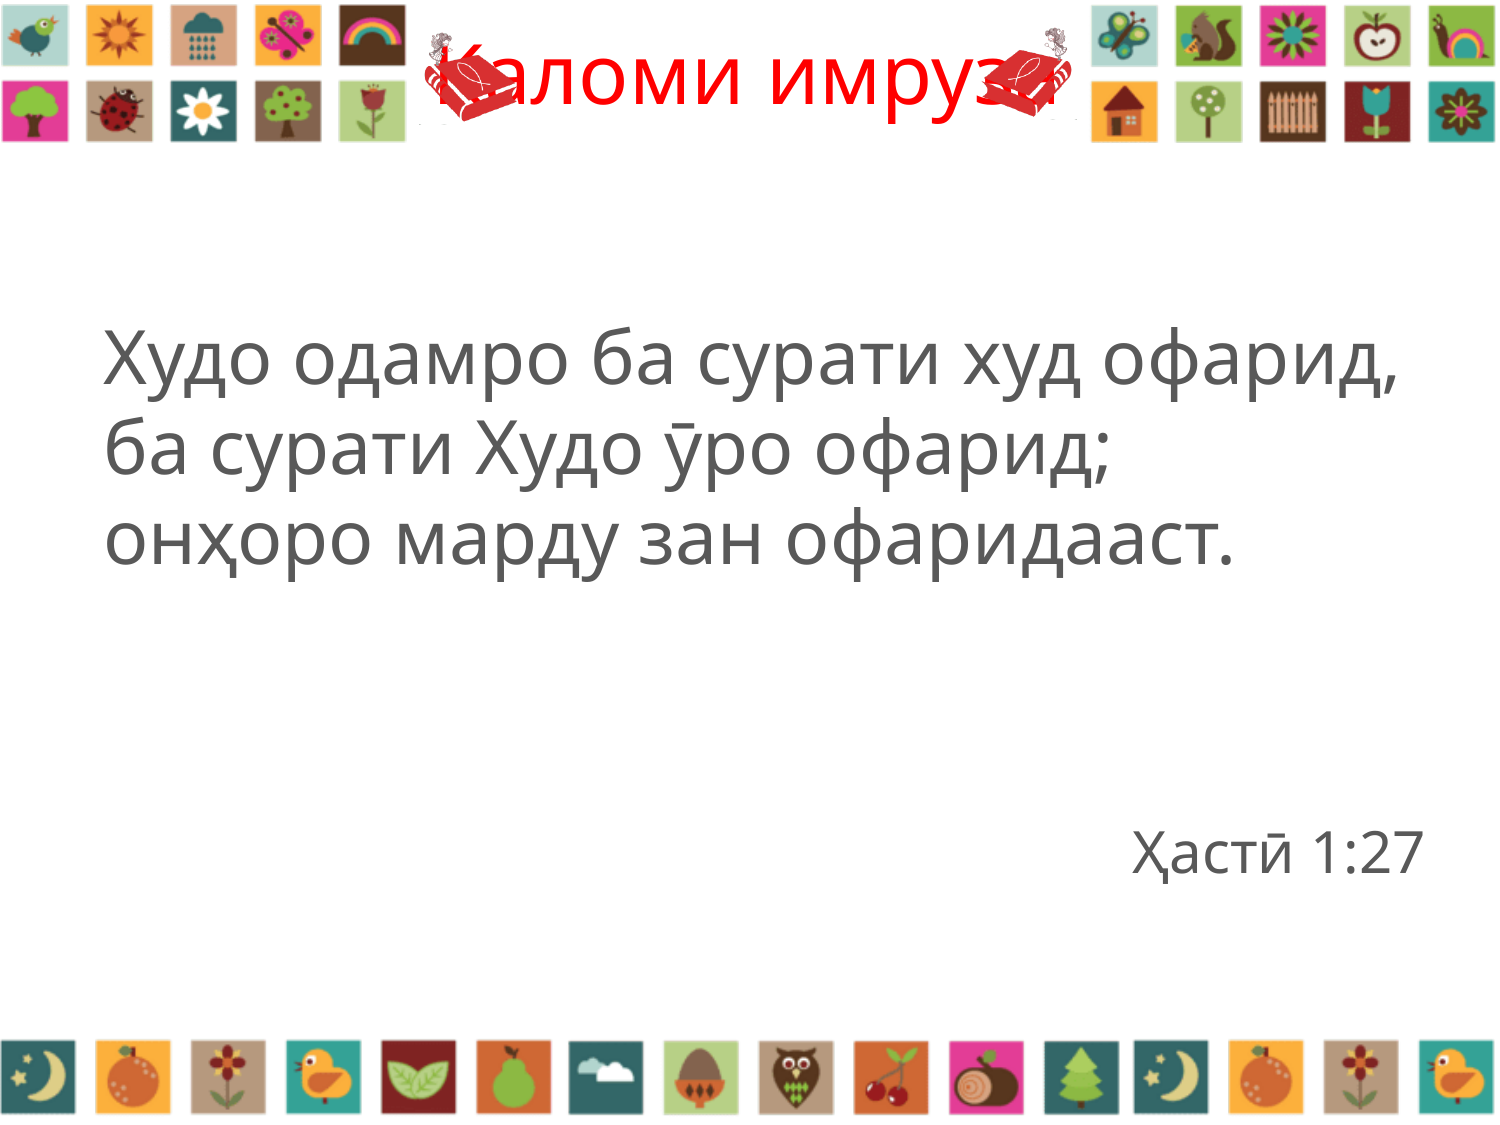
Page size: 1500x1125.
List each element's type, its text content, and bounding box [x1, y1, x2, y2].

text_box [0, 1028, 1500, 1118]
picture [0, 3, 550, 150]
text_box Худо одамро ба сурати худ офарид, ба сурати Худо ӯро офарид; онҳоро марду зан офаридааст. [88, 302, 1436, 588]
text_box Ҳастӣ 1:27 [808, 807, 1441, 893]
picture [950, 3, 1500, 150]
text_box Каломи имруза [425, 13, 1077, 129]
